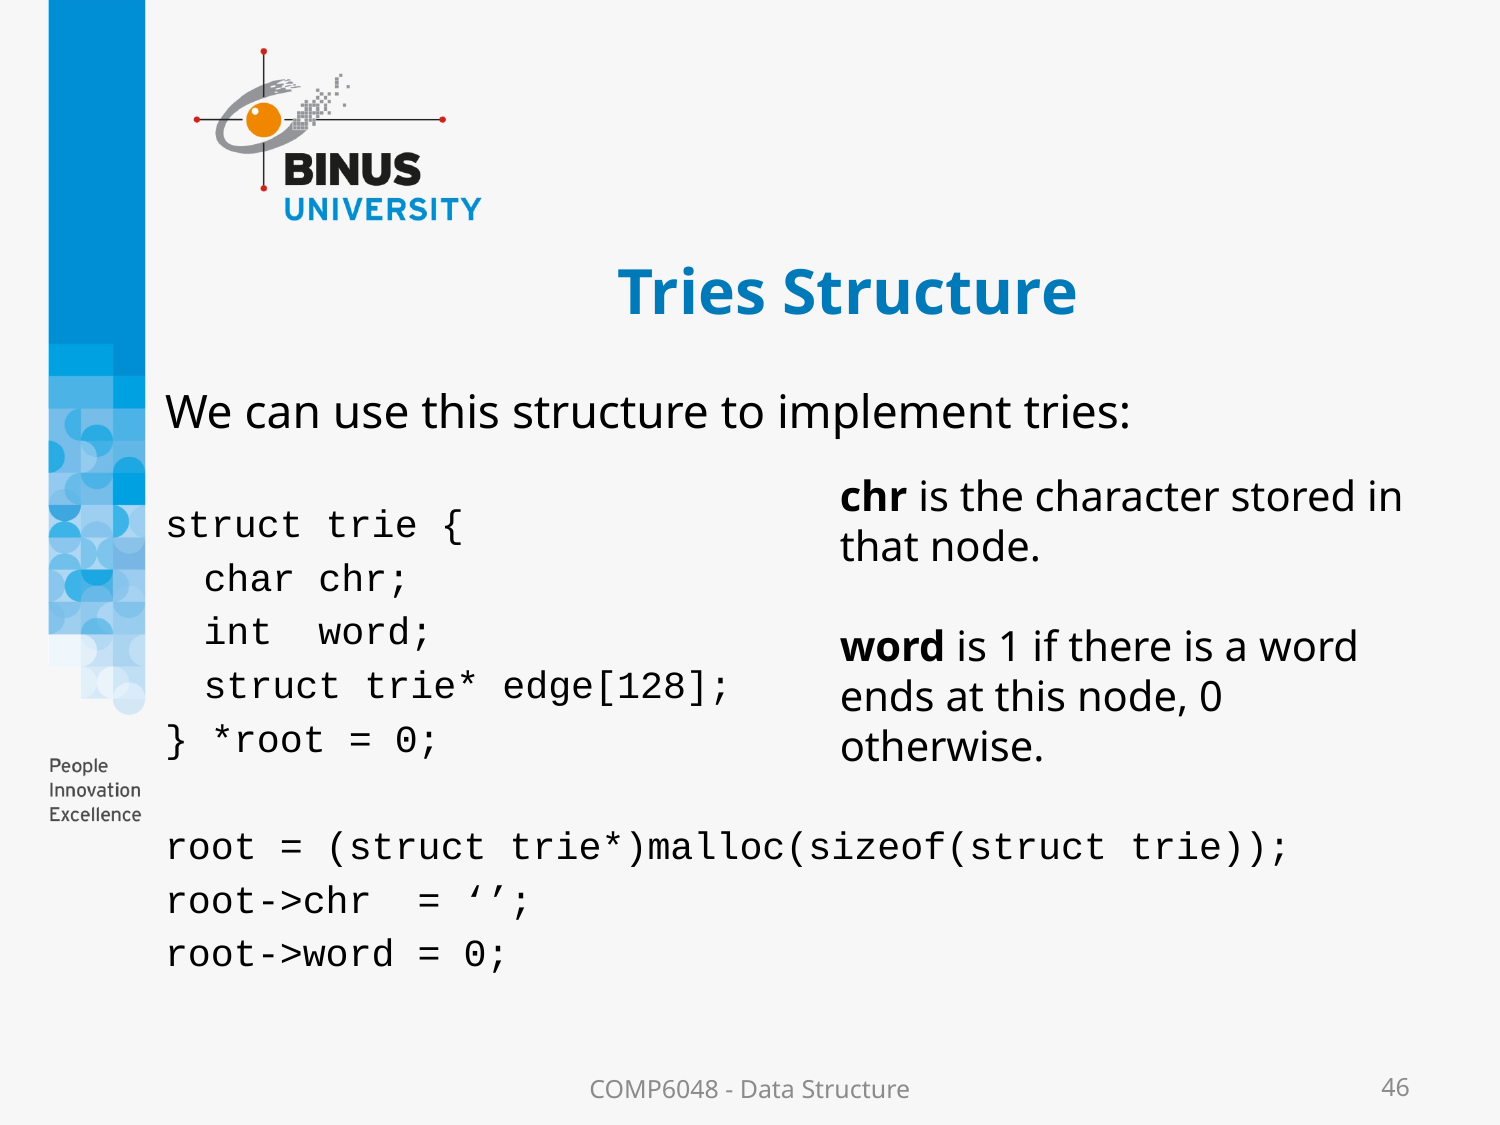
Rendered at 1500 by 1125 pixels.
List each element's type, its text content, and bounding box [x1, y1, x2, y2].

picture [0, 0, 1500, 846]
title Tries Structure [287, 224, 1410, 356]
list We can use this structure to implement tries: struct trie { char chr; int word; struct trie* edge[128]; } *root = 0; root = (struct trie*)malloc(sizeof(struct trie)); root->chr = ‘’; root->word = 0; [149, 374, 1438, 986]
footer COMP6048 - Data Structure [512, 1058, 988, 1119]
slide_number 46 [1074, 1058, 1425, 1119]
text_box chr is the character stored in that node. word is 1 if there is a word ends at this node, 0 otherwise. [824, 462, 1425, 778]
